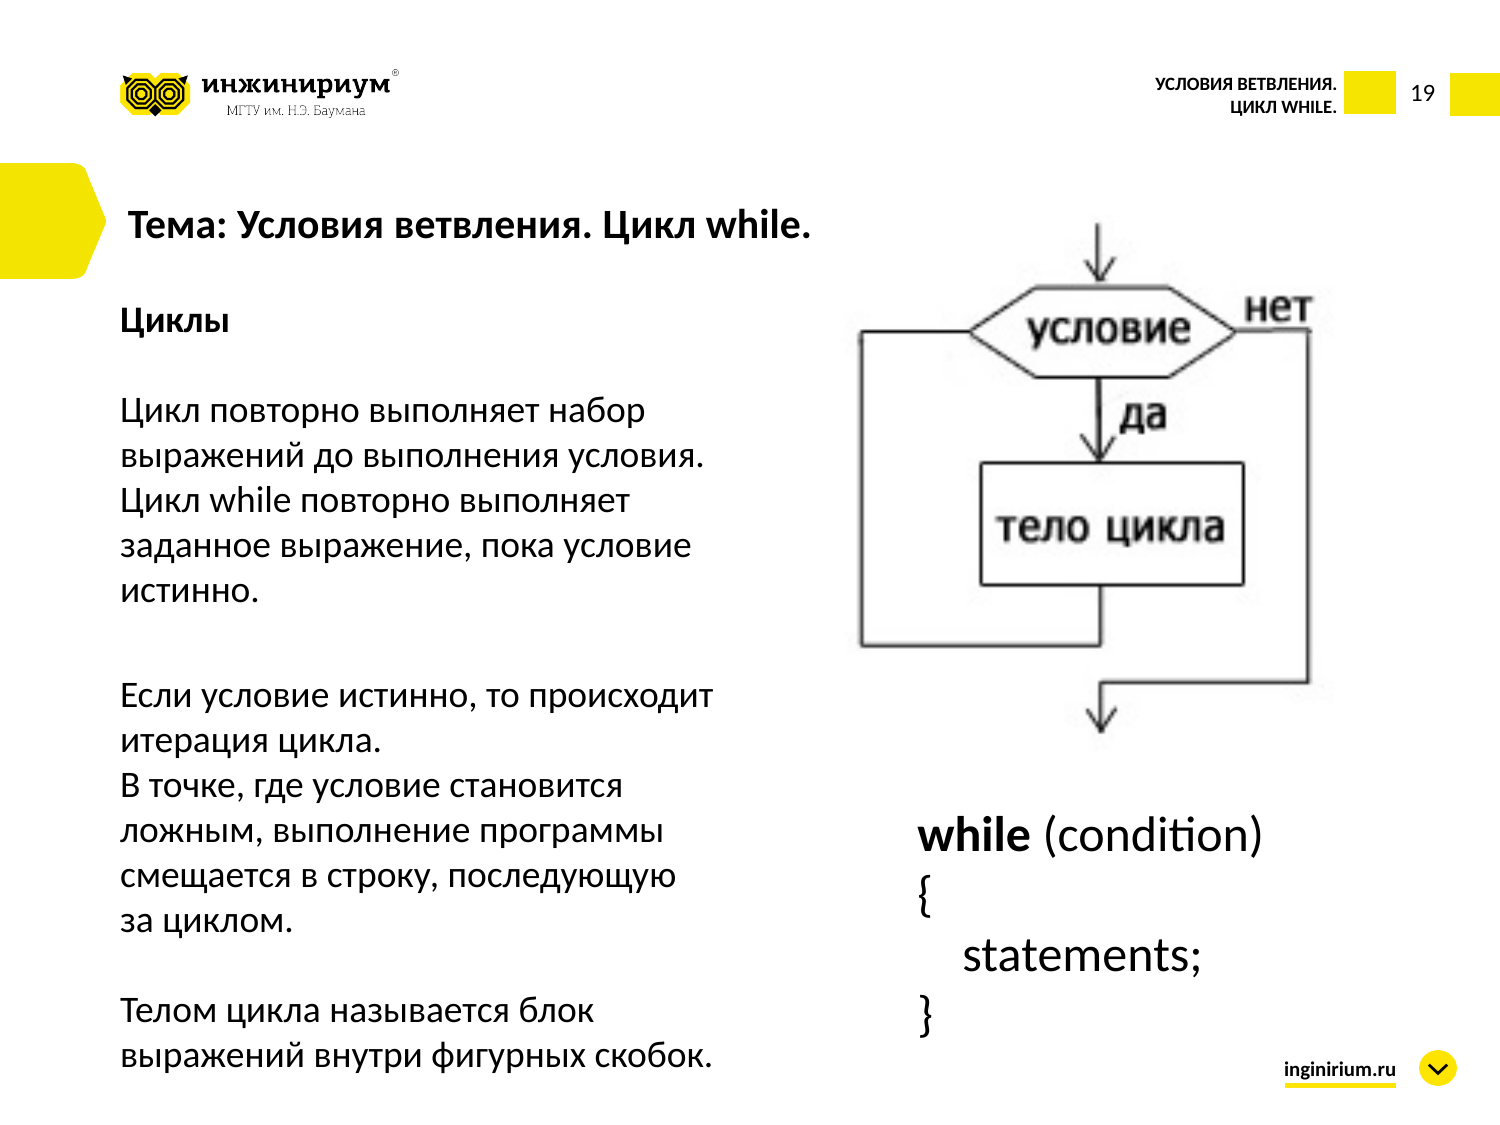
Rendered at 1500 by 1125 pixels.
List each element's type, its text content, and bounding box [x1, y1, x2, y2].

text_box [80, 278, 1404, 1051]
text_box Циклы Цикл повторно выполняет набор выражений до выполнения условия. Цикл while повторно выполняет заданное выражение, пока условие истинно. Если условие истинно, то происходит итерация цикла. В точке, где условие становится ложным, выполнение программы смещается в строку, последующую за циклом. Телом цикла называется блок выражений внутри фигурных скобок. [105, 287, 731, 1017]
picture [772, 215, 1485, 781]
picture [1419, 1049, 1457, 1086]
picture [120, 68, 399, 119]
text_box while (condition) { statements; } [902, 793, 1313, 1078]
picture [1284, 1083, 1396, 1088]
text_box Тема: Условия ветвления. Цикл while. [113, 189, 1353, 255]
picture [1449, 73, 1500, 116]
text_box inginirium.ru [1263, 1047, 1412, 1088]
picture [1344, 71, 1396, 115]
text_box 19 [1395, 68, 1457, 118]
picture [0, 163, 106, 279]
text_box УСЛОВИЯ ВЕТВЛЕНИЯ. ЦИКЛ WHILE. [725, 64, 1353, 125]
